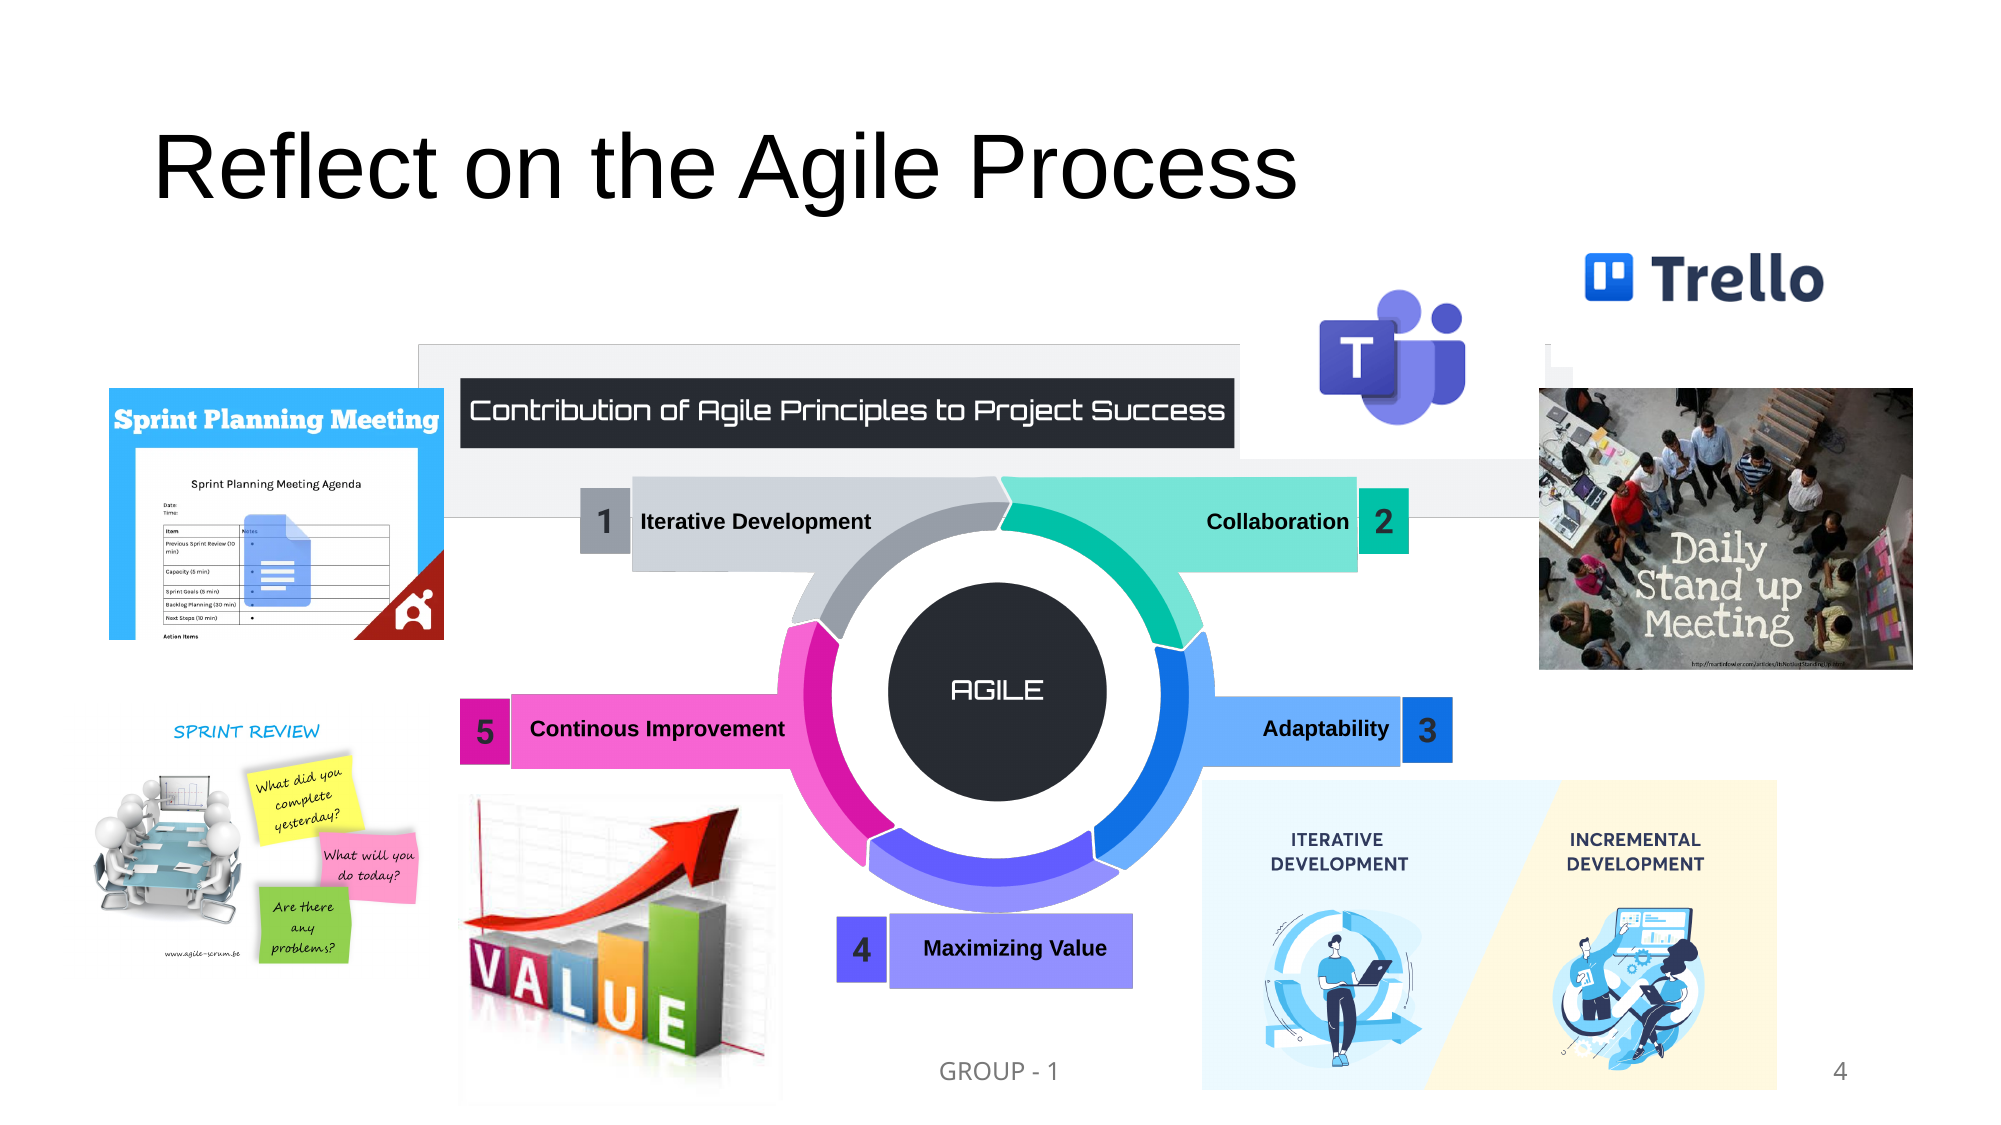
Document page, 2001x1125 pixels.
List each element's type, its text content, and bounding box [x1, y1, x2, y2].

picture [457, 794, 784, 1107]
picture [62, 702, 431, 979]
slide_number 4 [1412, 1042, 1863, 1103]
footer GROUP - 1 [784, 1042, 1338, 1103]
picture [1240, 256, 1914, 670]
picture [1551, 195, 1857, 368]
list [393, 298, 1607, 1014]
picture [108, 388, 444, 641]
picture [1202, 780, 1778, 1091]
title Reflect on the Agile Process [137, 59, 1863, 278]
